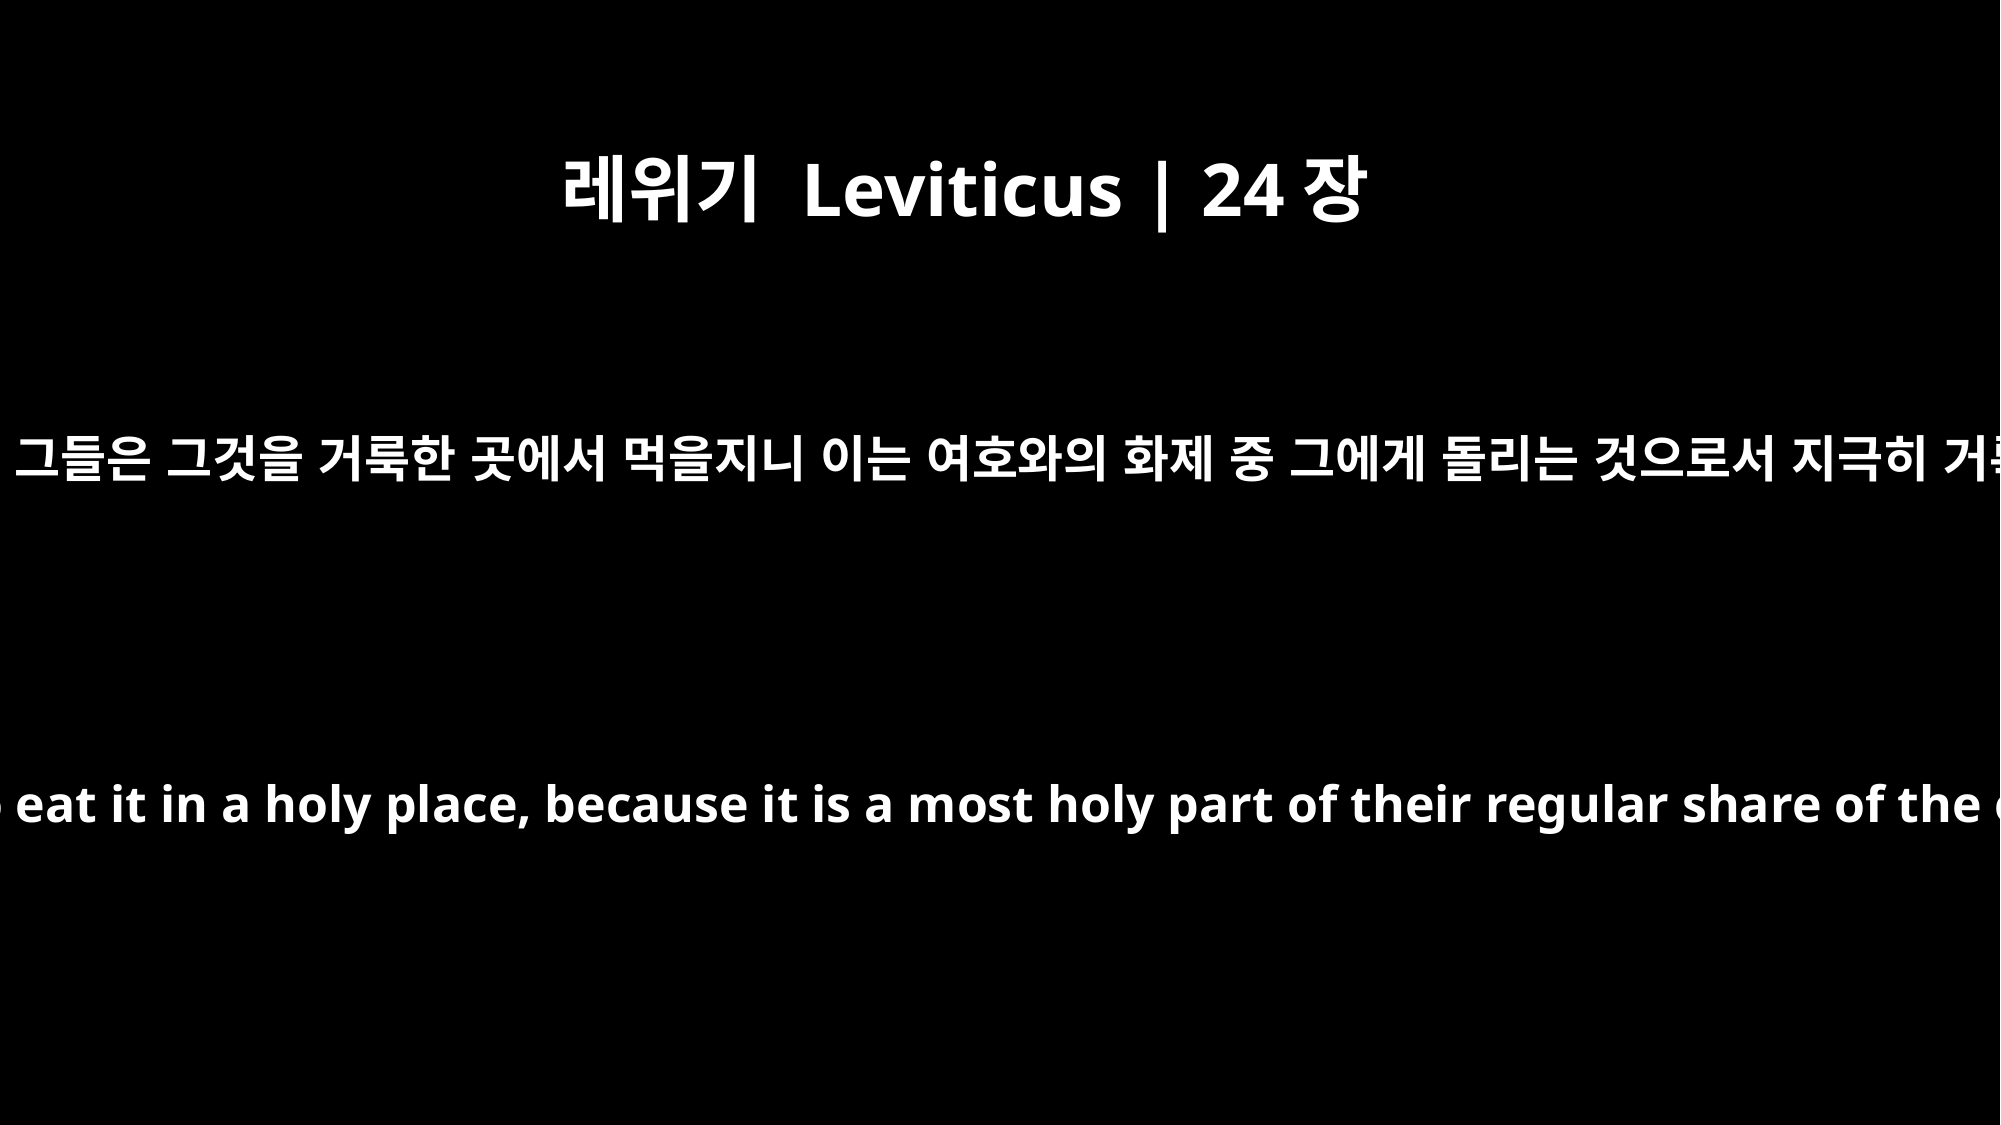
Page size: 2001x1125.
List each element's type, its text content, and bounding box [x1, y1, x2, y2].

text_box 9 이 떡은 아론과 그의 자손에게 돌리고 그들은 그것을 거룩한 곳에서 먹을지니 이는 여호와의 화제 중 그에게 돌리는 것으로서 지극히 거룩함이니라 이는 영원한 규례니라 [0, 359, 2000, 495]
text_box 레위기 Leviticus | 24장 [546, 136, 1386, 239]
text_box It belongs to Aaron and his sons, who are to eat it in a holy place, because it is a most holy part of their regular share of the offerings made to the LORD by fire." [0, 764, 2000, 840]
